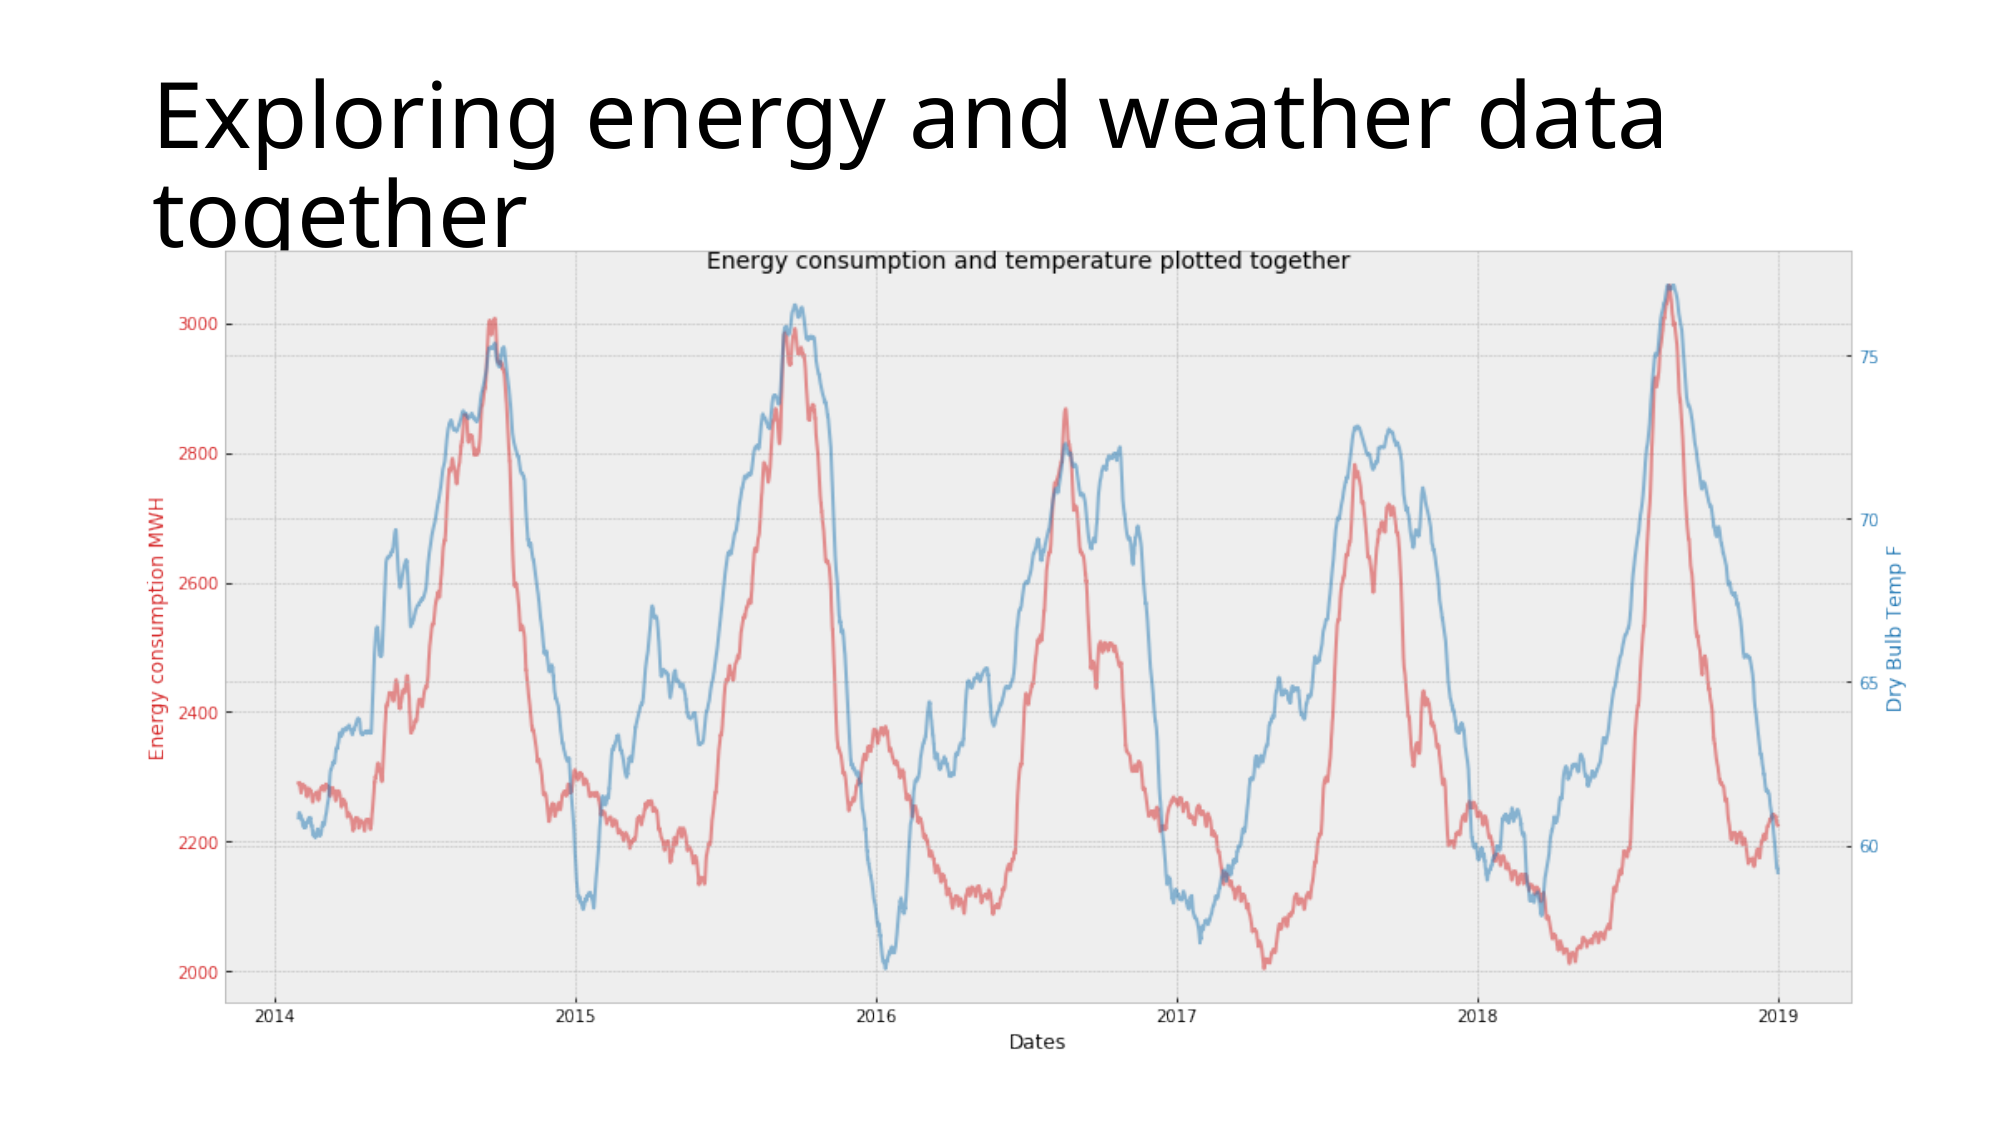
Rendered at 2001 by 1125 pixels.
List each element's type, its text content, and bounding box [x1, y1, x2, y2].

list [137, 239, 1918, 1066]
title Exploring energy and weather data together [137, 59, 1863, 239]
